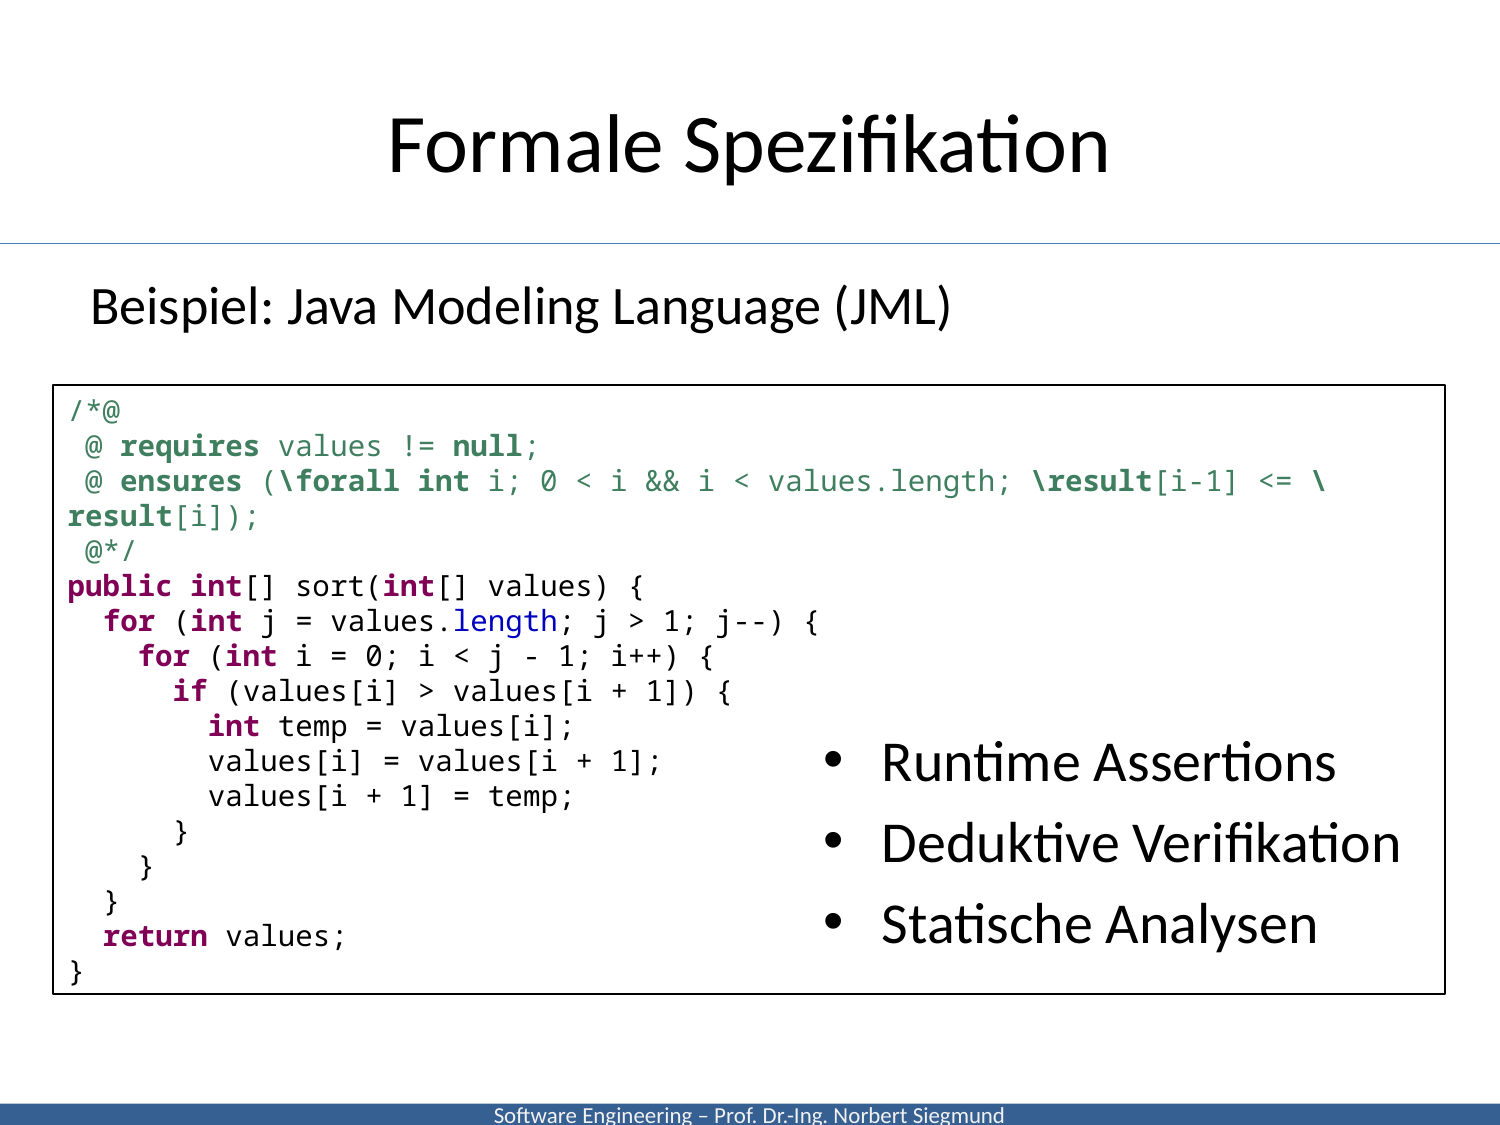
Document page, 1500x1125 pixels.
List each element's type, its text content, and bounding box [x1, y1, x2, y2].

list Beispiel: Java Modeling Language (JML) [75, 262, 1495, 1104]
text_box Runtime Assertions Deduktive Verifikation Statische Analysen [809, 716, 1445, 968]
text_box /*@ @ requires values != null; @ ensures (\forall int i; 0 < i && i < values.length; \result[i-1] <= \result[i]); @*/ public int[] sort(int[] values) { for (int j = values.length; j > 1; j--) { for (int i = 0; i < j - 1; i++) { if (values[i] > values[i + 1]) { int temp = values[i]; values[i] = values[i + 1]; values[i + 1] = temp; } } } return values; } [53, 385, 1445, 995]
title Formale Spezifikation [75, 45, 1425, 233]
